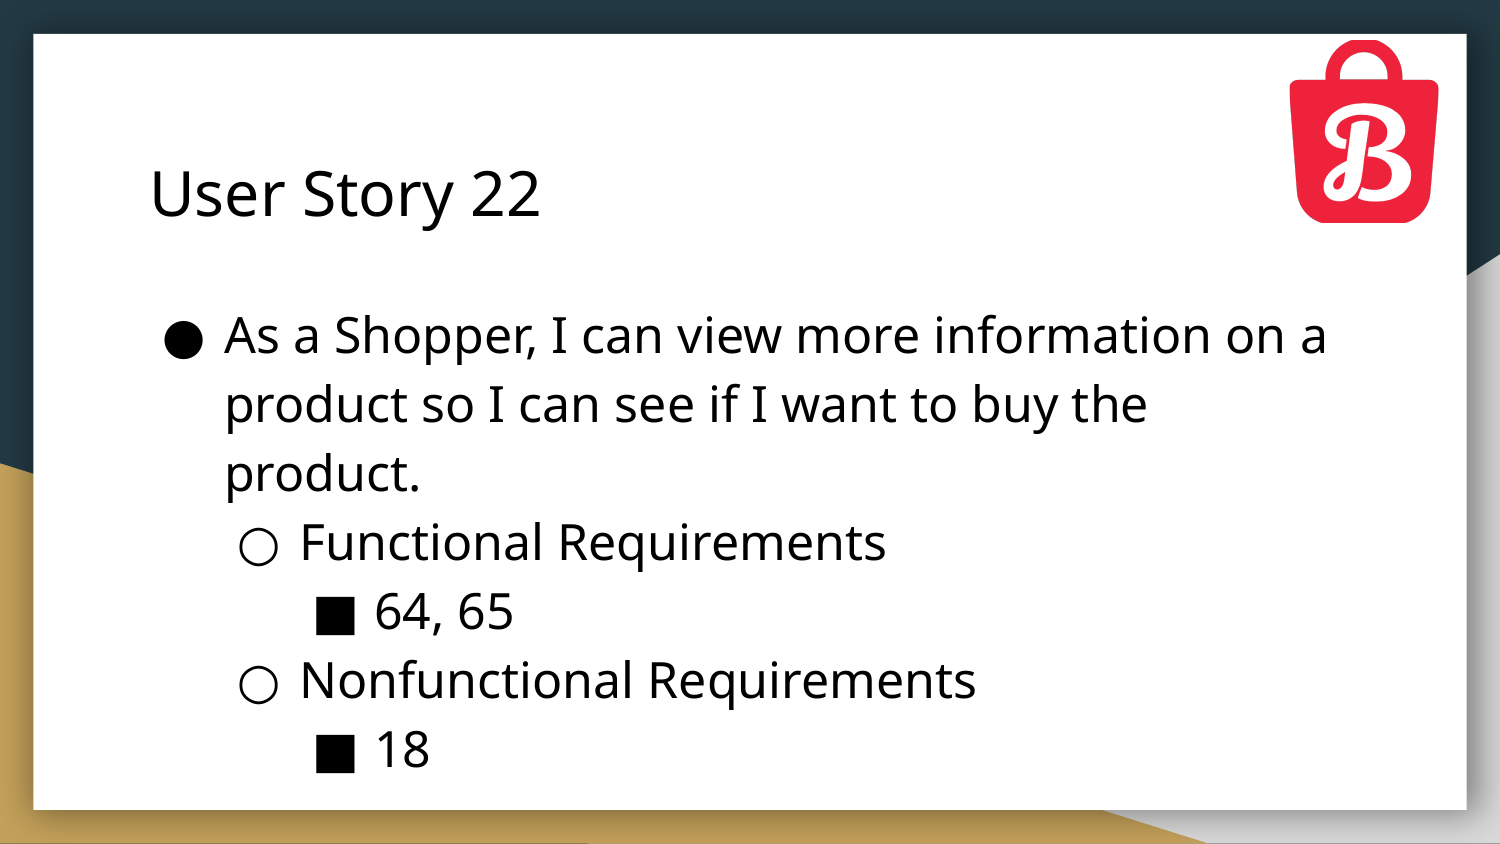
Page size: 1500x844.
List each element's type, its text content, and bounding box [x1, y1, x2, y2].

list As a Shopper, I can view more information on a product so I can see if I want to buy the product. Functional Requirements 64, 65 Nonfunctional Requirements 18 [134, 279, 1366, 682]
title User Story 22 [134, 138, 1366, 279]
picture [1289, 39, 1439, 223]
